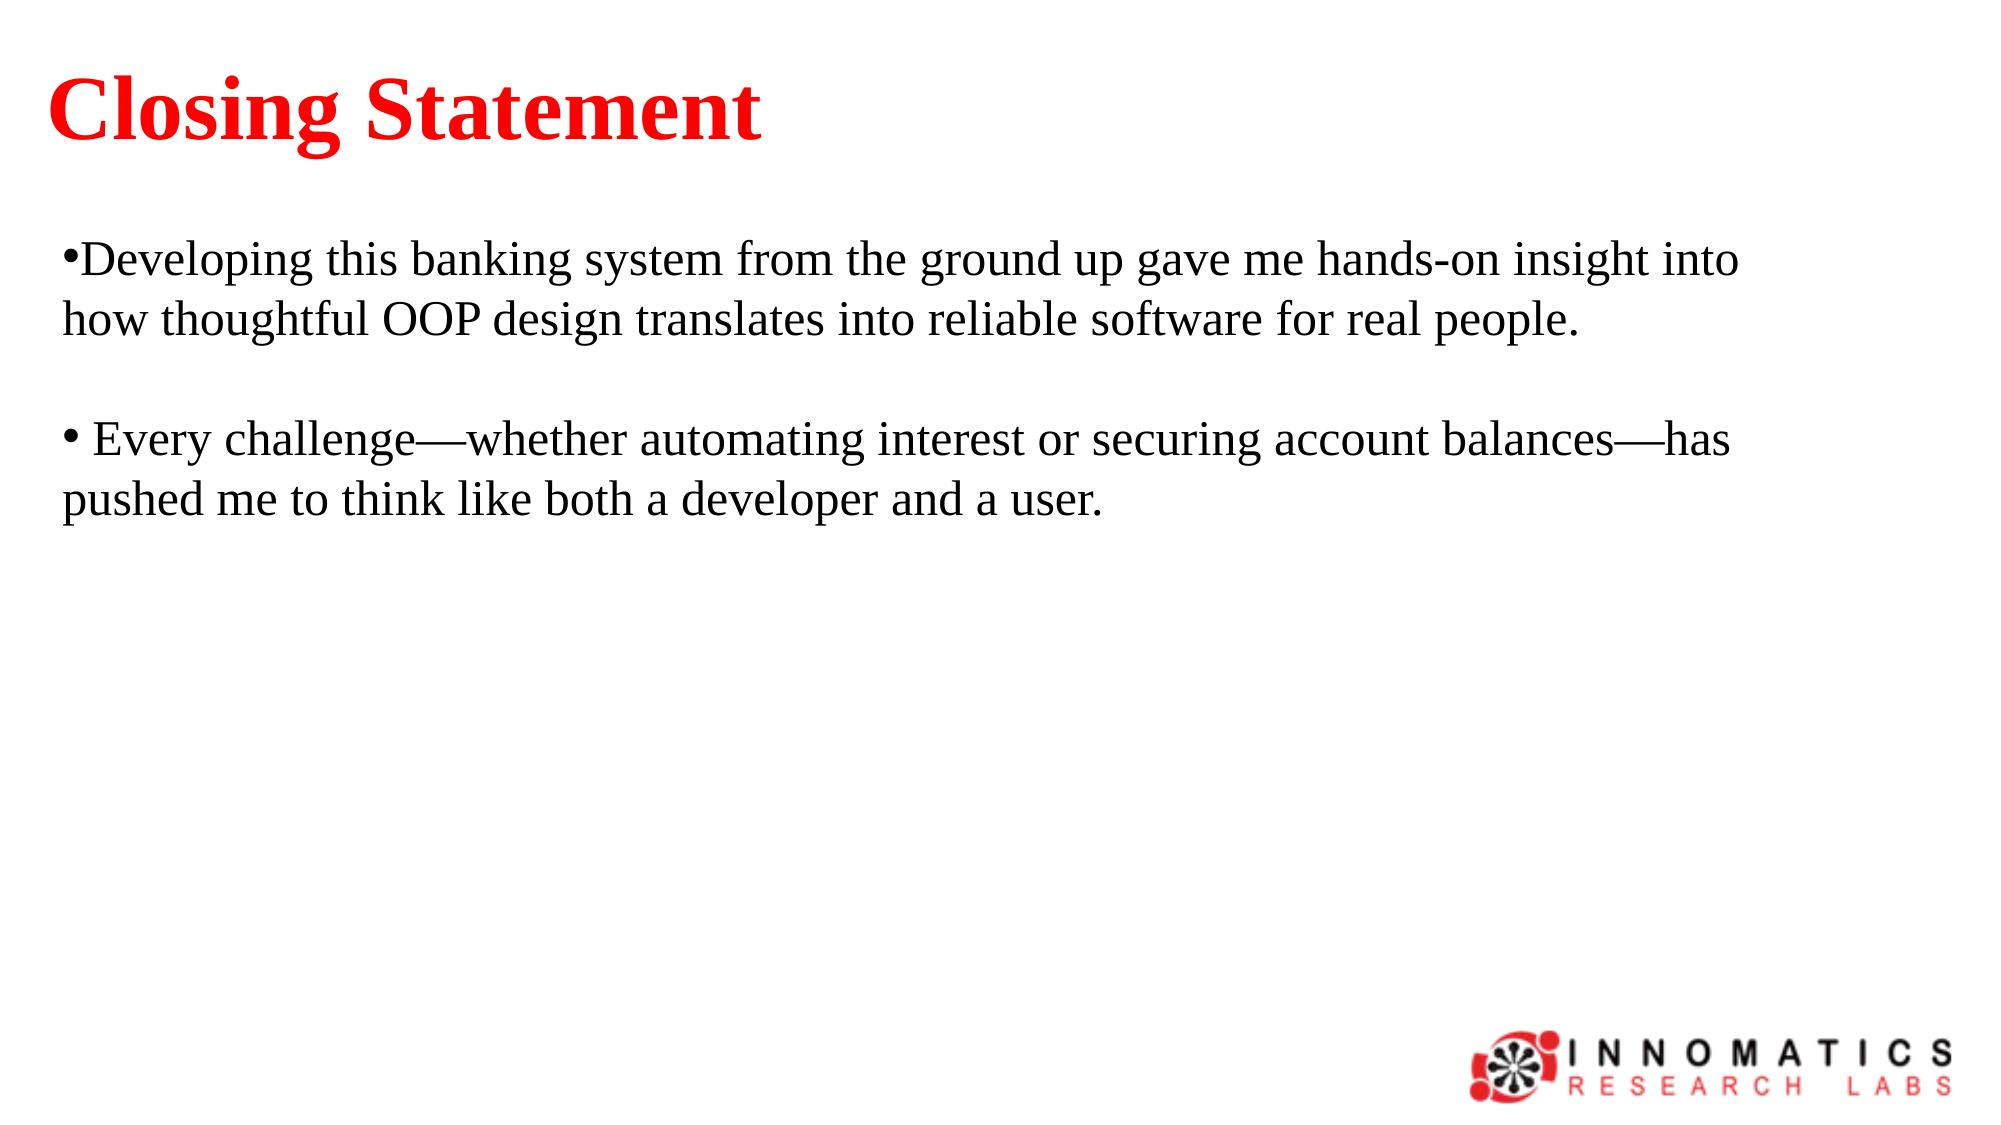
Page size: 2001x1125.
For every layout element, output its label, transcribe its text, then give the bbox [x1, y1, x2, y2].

picture [1445, 1014, 1975, 1117]
title Closing Statement [46, 47, 2000, 381]
list Developing this banking system from the ground up gave me hands-on insight into how thoughtful OOP design translates into reliable software for real people. Every challenge—whether automating interest or securing account balances—has pushed me to think like both a developer and a user. [62, 224, 1776, 584]
